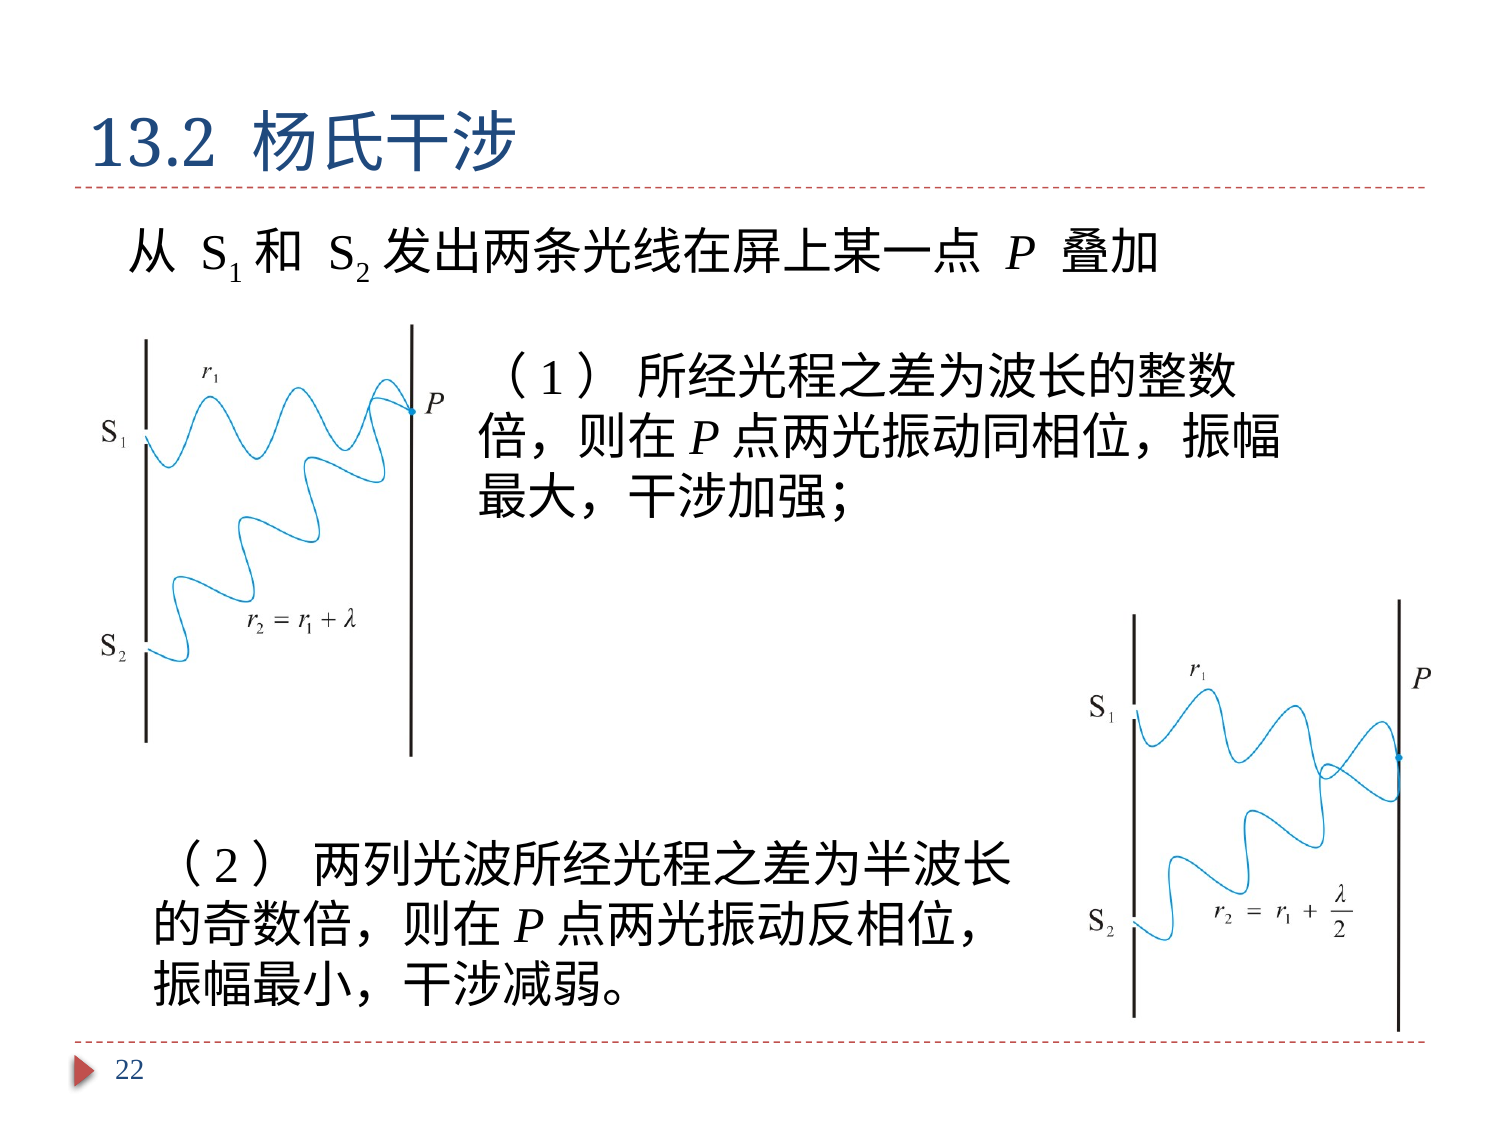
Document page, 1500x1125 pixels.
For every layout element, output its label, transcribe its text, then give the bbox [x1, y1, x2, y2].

text_box （2） 两列光波所经光程之差为半波长的奇数倍，则在P点两光振动反相位，振幅最小，干涉减弱。 [137, 824, 1048, 1020]
text_box 从 S1和 S2发出两条光线在屏上某一点 P 叠加 [112, 212, 1279, 296]
title 13.2 杨氏干涉 [75, 37, 1425, 188]
picture [99, 324, 444, 757]
text_box （1） 所经光程之差为波长的整数倍，则在P点两光振动同相位，振幅最大，干涉加强； [462, 337, 1337, 533]
picture [1087, 599, 1432, 1032]
slide_number 22 [100, 1042, 426, 1103]
